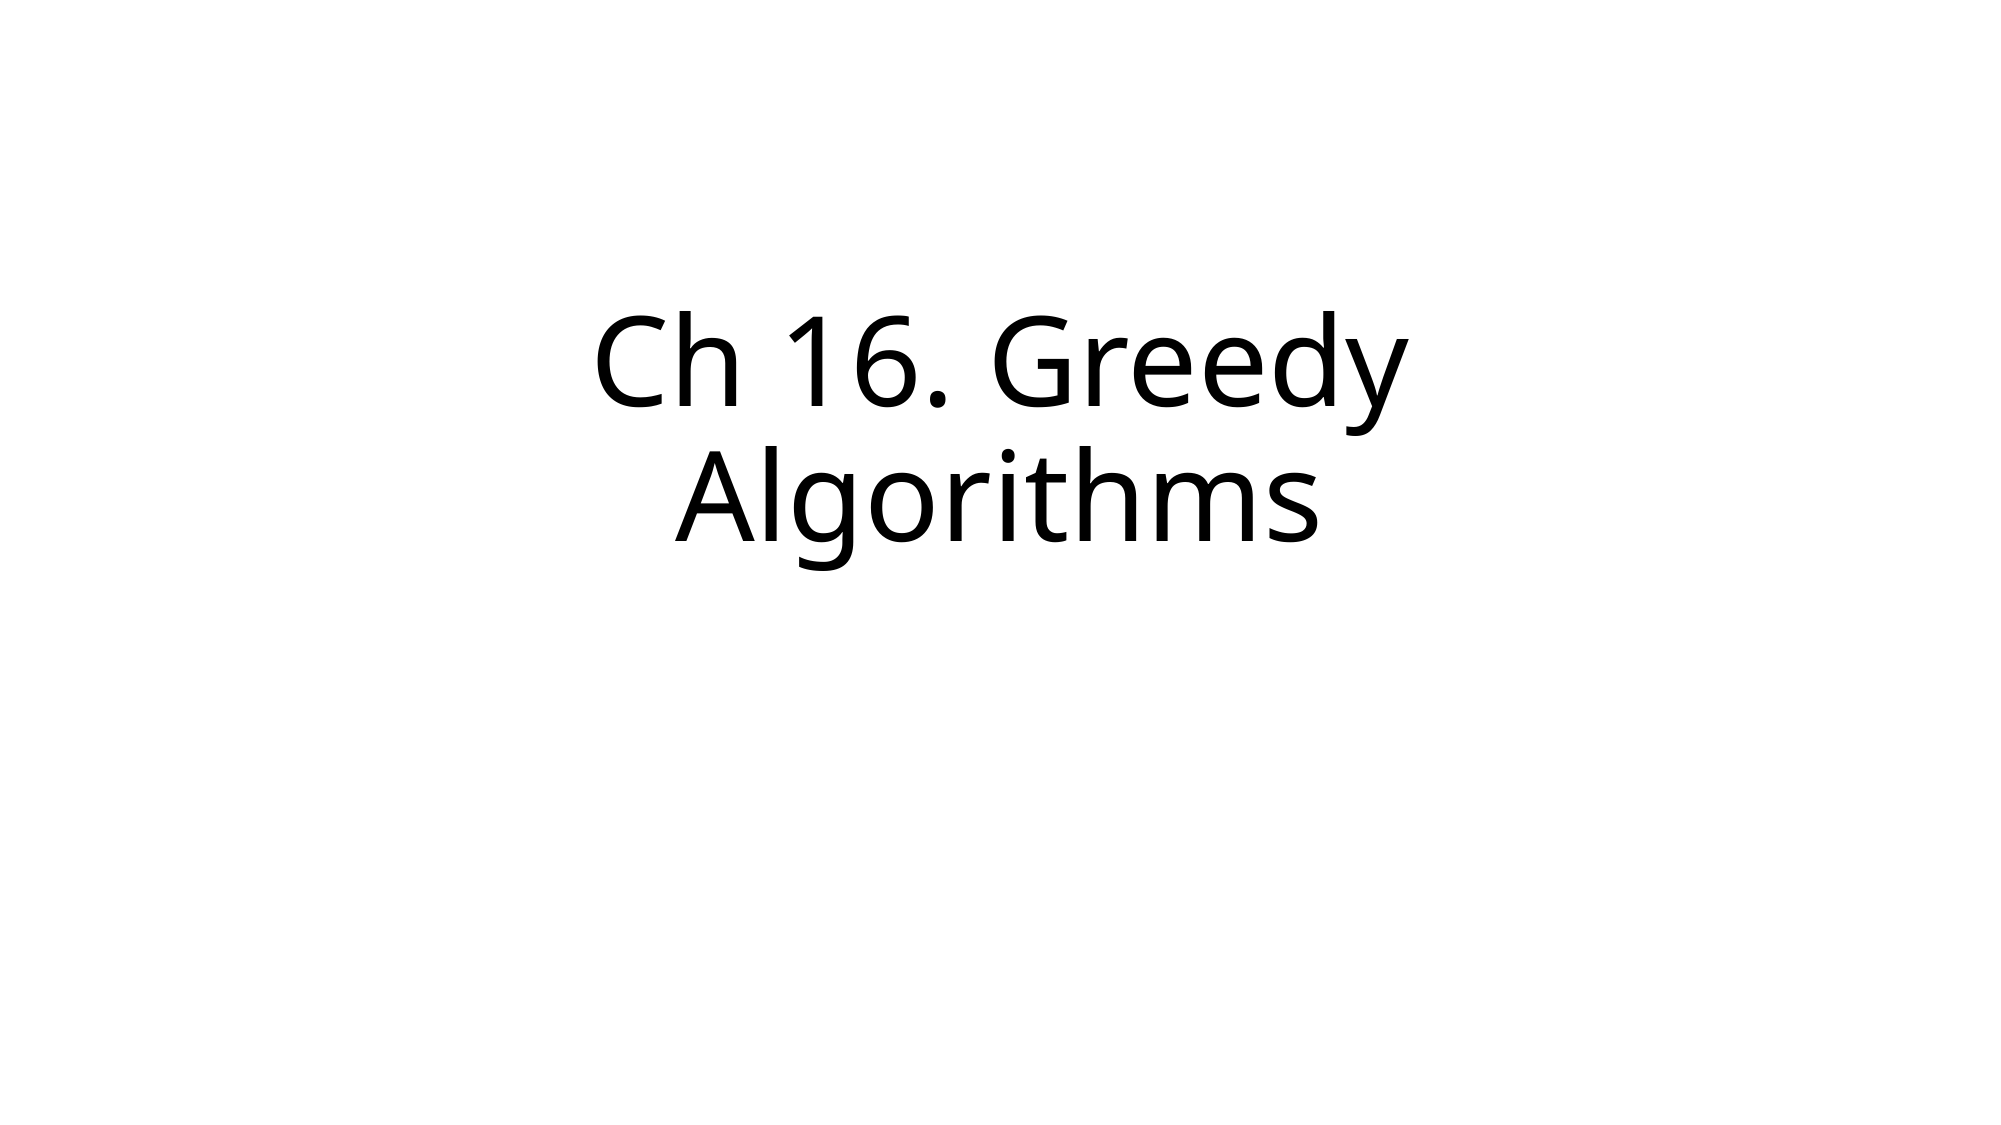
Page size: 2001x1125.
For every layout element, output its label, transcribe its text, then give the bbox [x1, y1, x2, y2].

title Ch 16. Greedy Algorithms [249, 184, 1750, 576]
